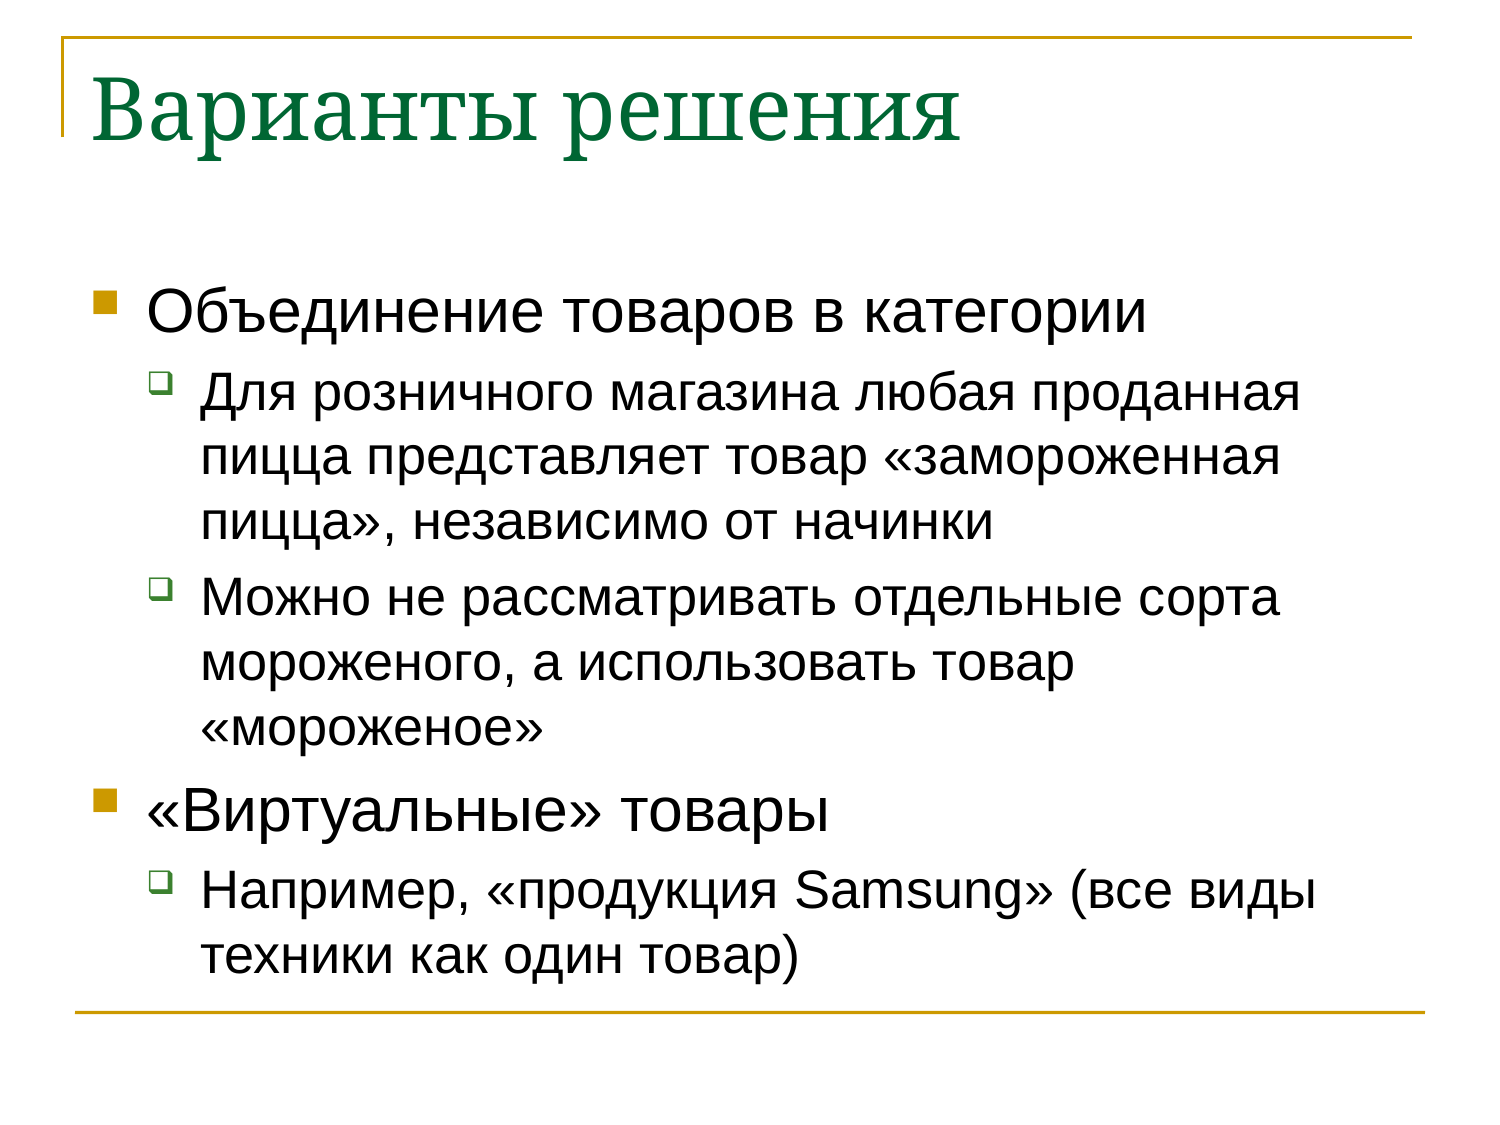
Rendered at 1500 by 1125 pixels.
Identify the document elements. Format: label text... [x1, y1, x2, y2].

title Варианты решения [75, 45, 1425, 233]
list Объединение товаров в категории Для розничного магазина любая проданная пицца представляет товар «замороженная пицца», независимо от начинки Можно не рассматривать отдельные сорта мороженого, а использовать товар «мороженое» «Виртуальные» товары Например, «продукция Samsung» (все виды техники как один товар) [75, 262, 1425, 1006]
